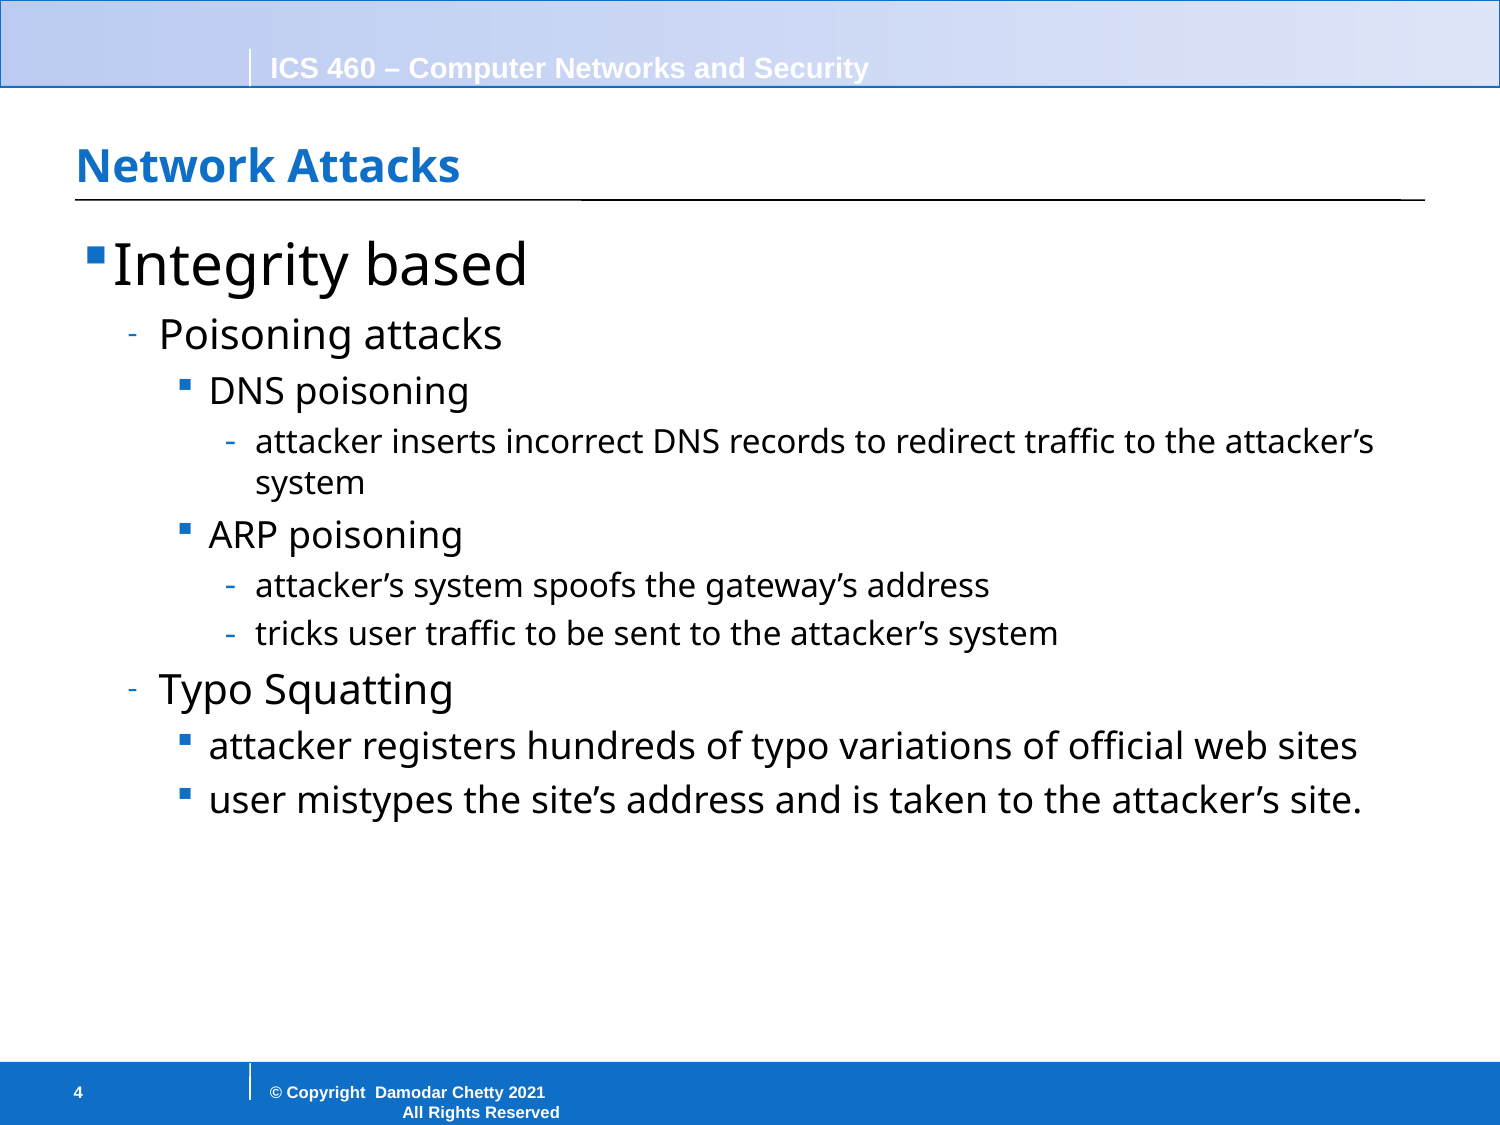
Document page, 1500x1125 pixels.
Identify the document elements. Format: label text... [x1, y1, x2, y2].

title Network Attacks [74, 90, 1426, 200]
list Integrity based Poisoning attacks DNS poisoning attacker inserts incorrect DNS records to redirect traffic to the attacker’s system ARP poisoning attacker’s system spoofs the gateway’s address tricks user traffic to be sent to the attacker’s system Typo Squatting attacker registers hundreds of typo variations of official web sites user mistypes the site’s address and is taken to the attacker’s site. [73, 215, 1427, 1027]
slide_number 4 [49, 1070, 251, 1125]
